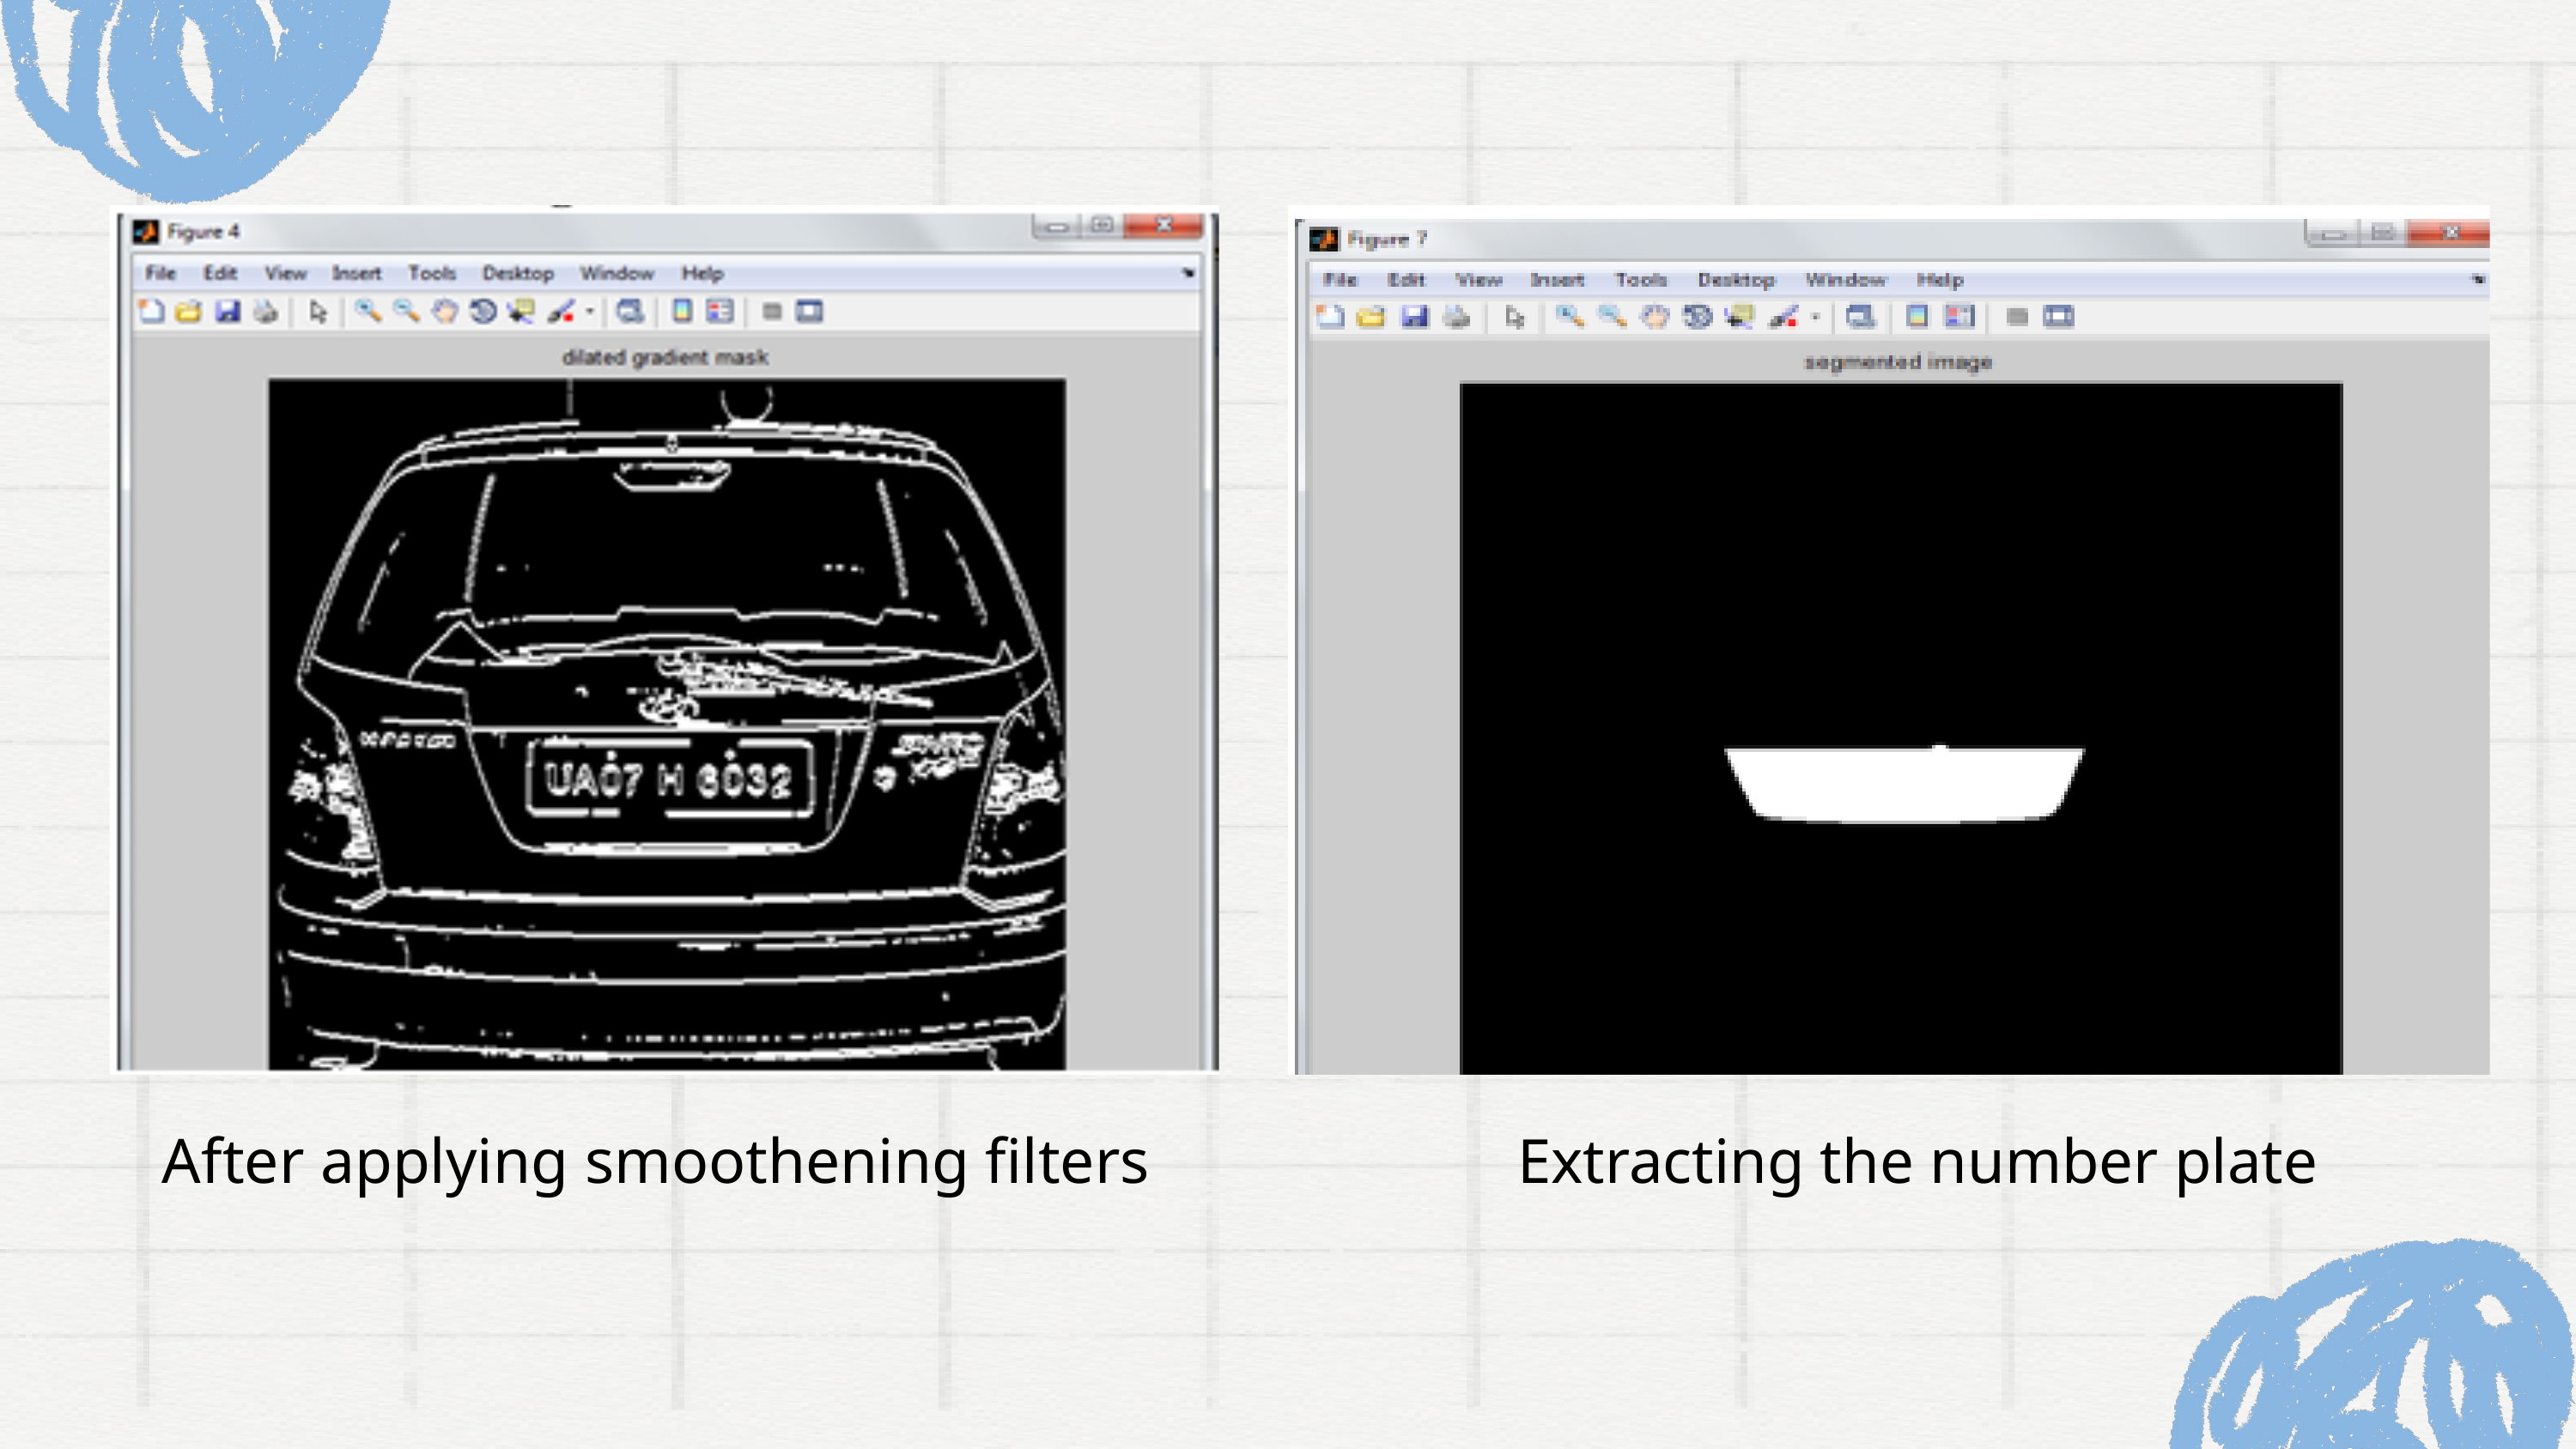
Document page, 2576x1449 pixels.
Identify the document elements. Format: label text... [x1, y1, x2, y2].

text_box [1288, 205, 2490, 1075]
text_box After applying smoothening filters [142, 1109, 1187, 1196]
text_box [0, 0, 408, 206]
text_box Extracting the number plate [1501, 1110, 2335, 1196]
text_box [2168, 1237, 2576, 1449]
text_box [109, 205, 1219, 1075]
text_box [0, 0, 2576, 1449]
